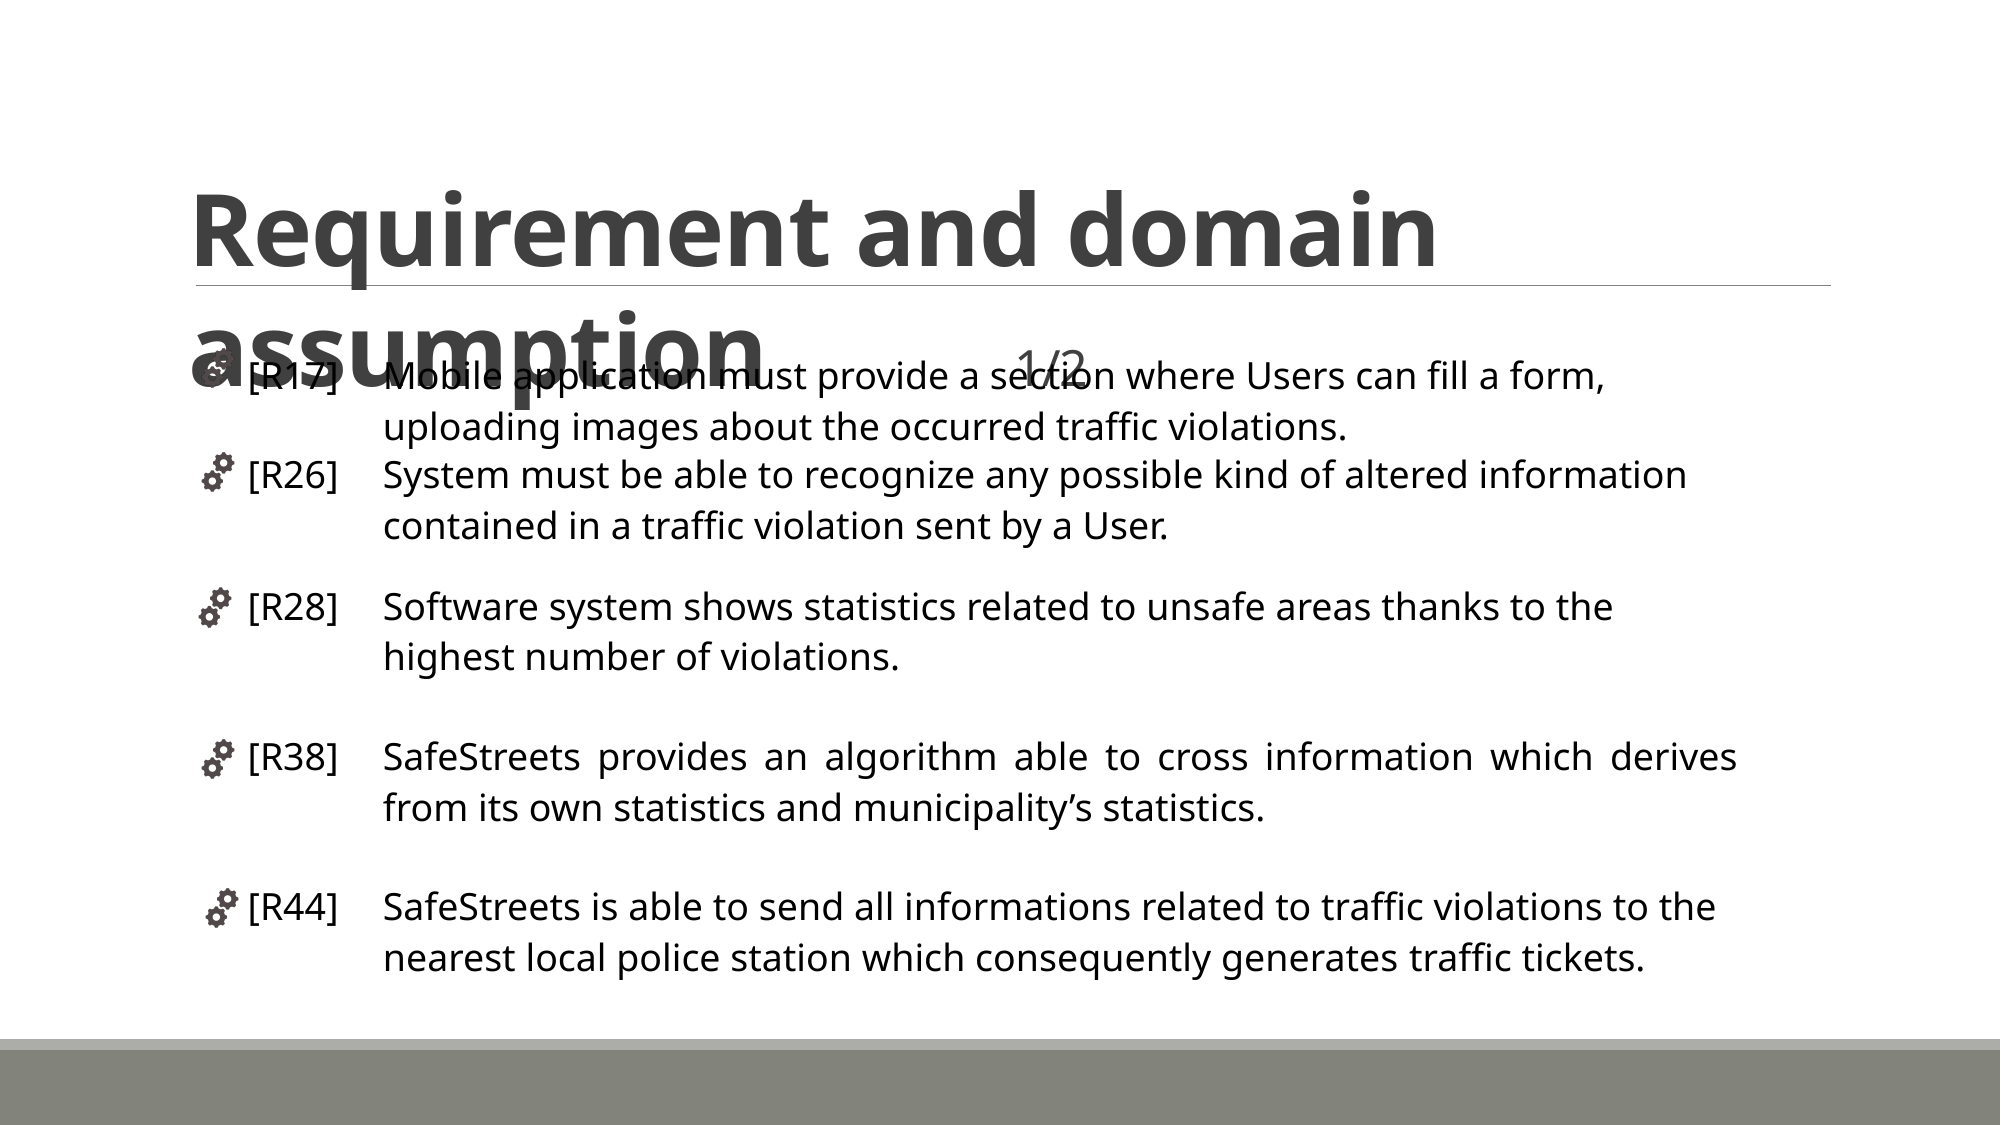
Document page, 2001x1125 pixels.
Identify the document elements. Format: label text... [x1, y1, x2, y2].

text_box [193, 343, 243, 393]
table_cell SafeStreets is able to send all informations related to traffic violations to the nearest local police station which consequently generates traffic tickets. [368, 873, 1754, 1023]
table_cell Software system shows statistics related to unsafe areas thanks to the highest number of violations. [368, 572, 1754, 722]
table_header [R17] [218, 291, 368, 441]
table_cell [R44] [218, 873, 368, 1023]
table_cell [R38] [218, 722, 368, 873]
text_box Requirement and domain assumption 1/2 [174, 159, 1874, 415]
text_box [190, 583, 240, 632]
text_box [197, 883, 247, 933]
table_cell System must be able to recognize any possible kind of altered information contained in a traffic violation sent by a User. [368, 441, 1754, 572]
table_cell SafeStreets provides an algorithm able to cross information which derives from its own statistics and municipality’s statistics. [368, 722, 1754, 873]
table_header Mobile application must provide a section where Users can fill a form, uploading images about the occurred traffic violations. [368, 291, 1754, 441]
text_box [193, 447, 243, 497]
table_cell [R26] [218, 441, 368, 572]
table_cell [R28] [218, 572, 368, 722]
text_box [193, 734, 243, 784]
